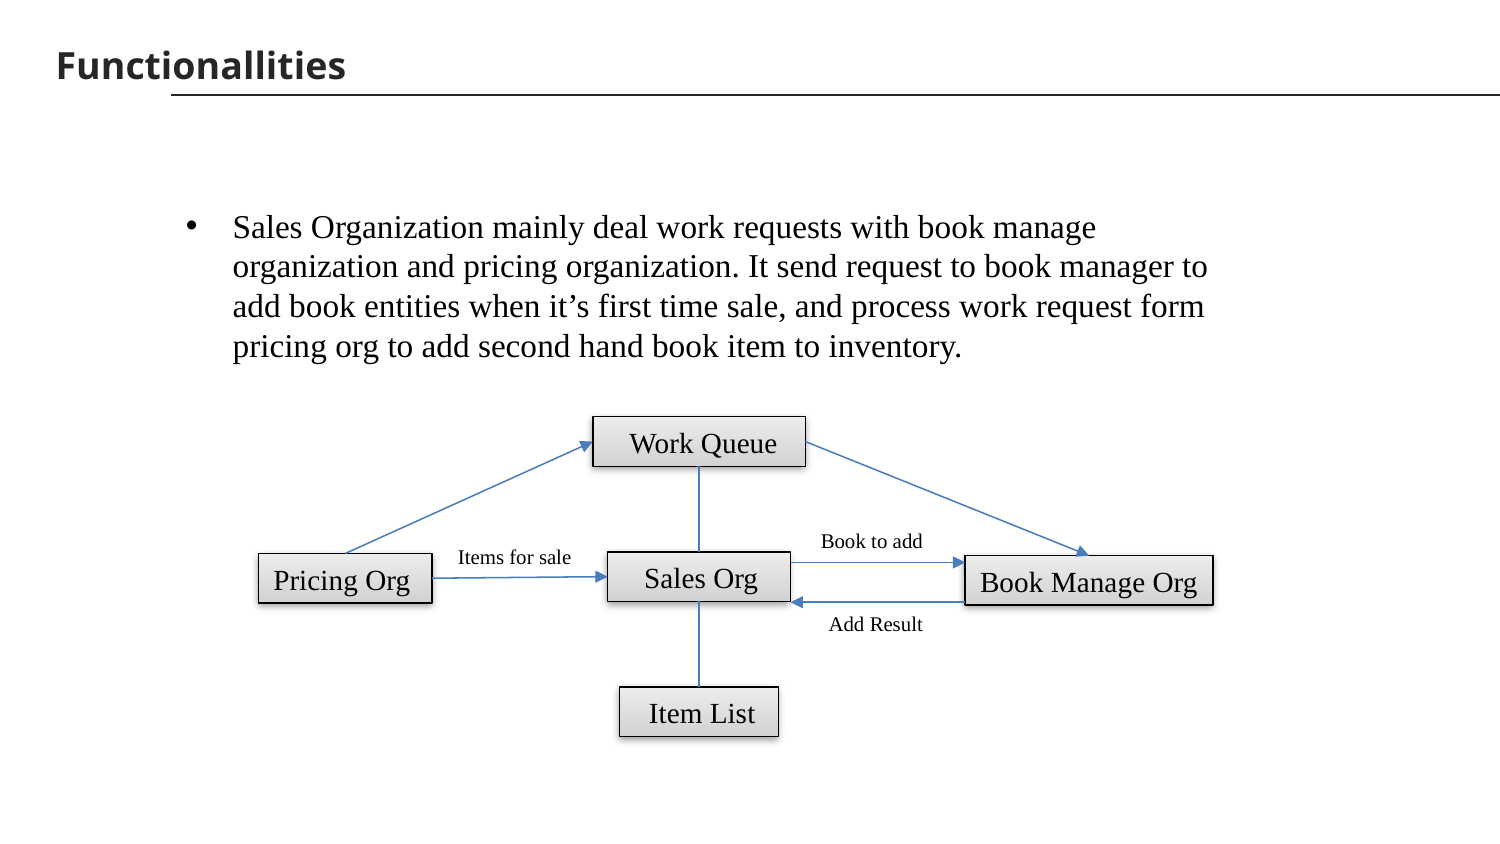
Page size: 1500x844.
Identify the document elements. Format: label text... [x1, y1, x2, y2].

text_box Items for sale [443, 563, 587, 575]
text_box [805, 441, 1090, 556]
text_box Functionallities [40, 34, 362, 95]
text_box Sales Org [607, 551, 791, 602]
text_box Item List [619, 686, 779, 737]
text_box Book Manage Org [964, 555, 1214, 606]
text_box Work Queue [592, 416, 806, 467]
text_box Sales Organization mainly deal work requests with book manage organization and pricing organization. It send request to book manager to add book entities when it’s first time sale, and process work request form pricing org to add second hand book item to inventory. [171, 197, 1247, 372]
text_box Pricing Org [258, 553, 433, 604]
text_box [345, 441, 593, 554]
text_box Add Result [813, 610, 938, 643]
